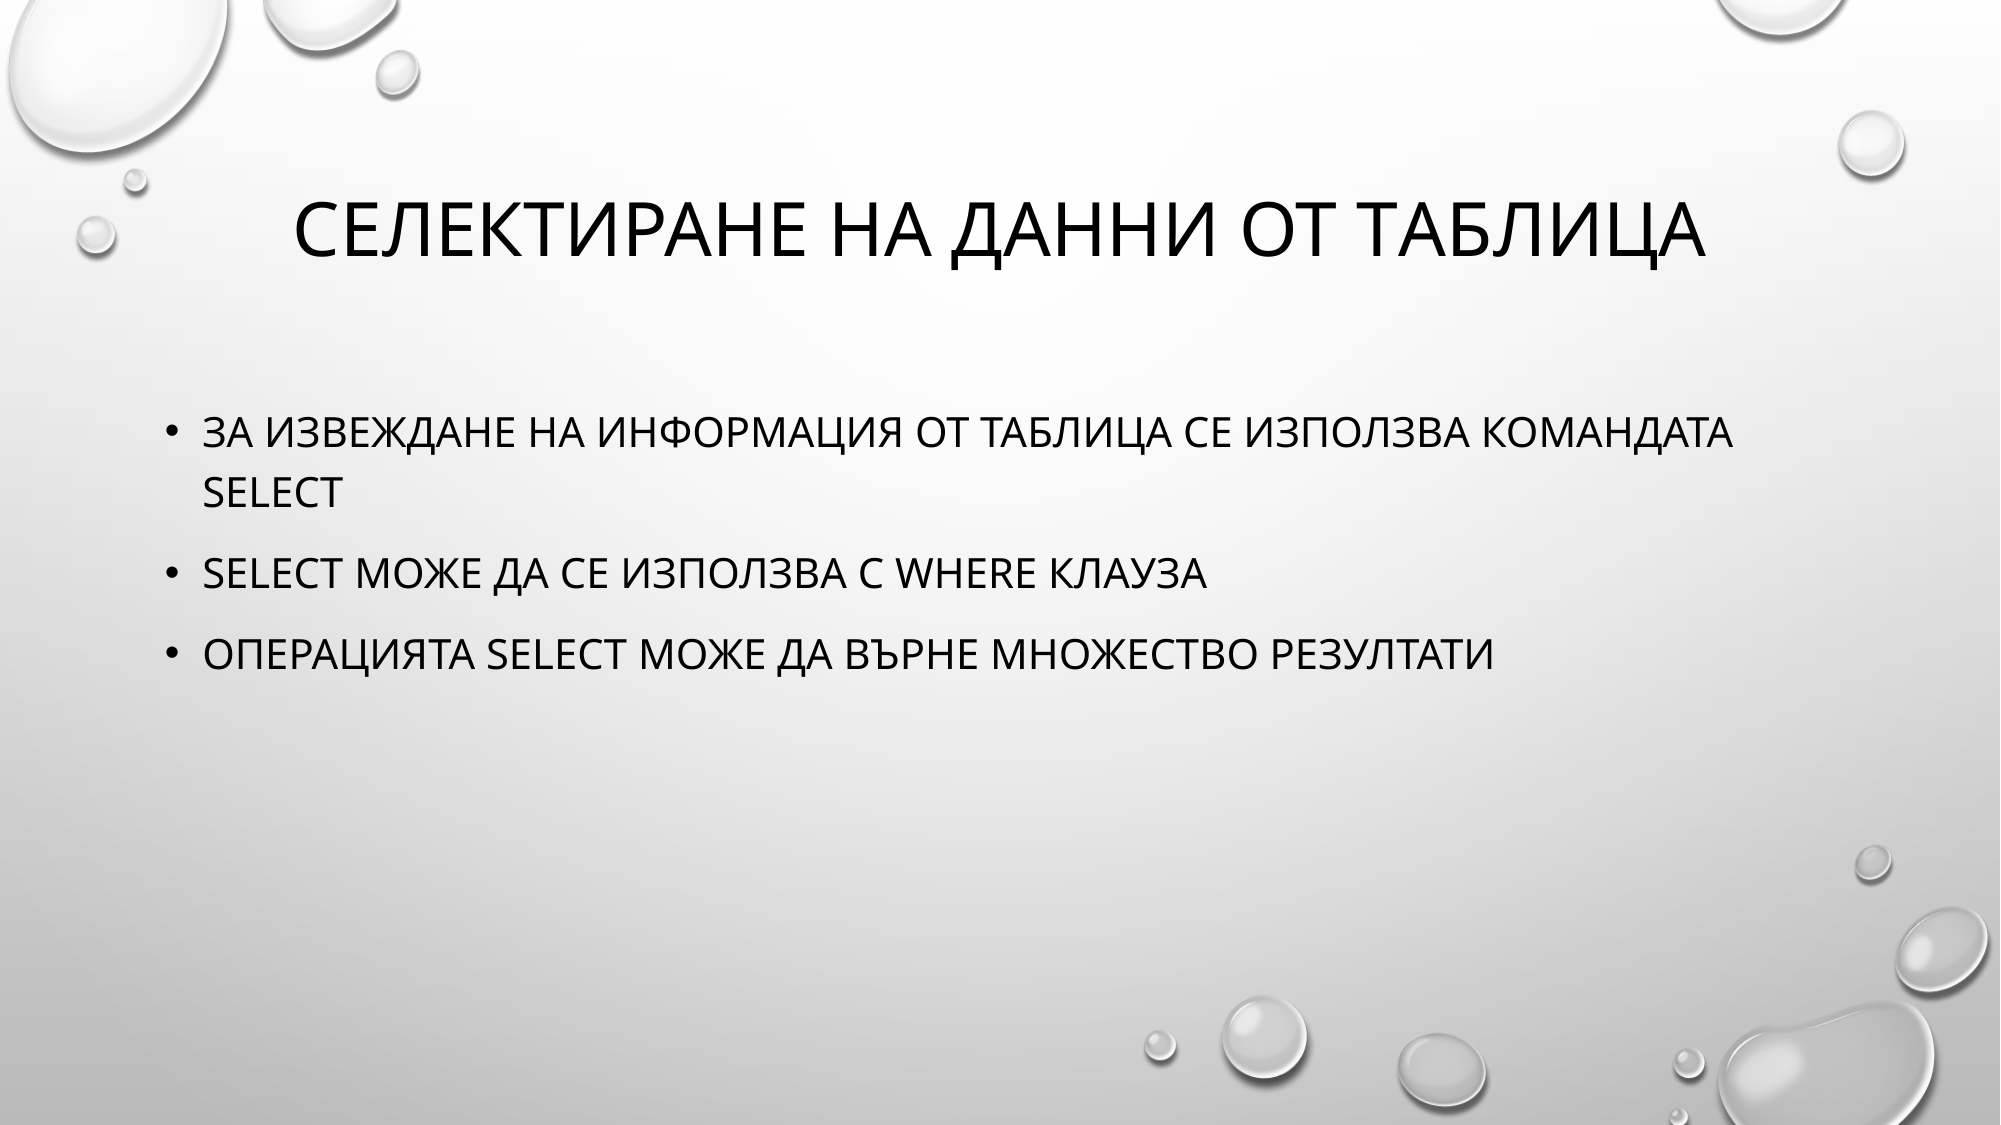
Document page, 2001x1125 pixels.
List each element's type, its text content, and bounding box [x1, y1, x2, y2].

list За извеждане на информация от таблица се използва командата select Select може да се използва с where клауза Операцията select може да върне множество резултати [149, 388, 1850, 950]
title Селектиране на данни от тaблица [149, 101, 1851, 364]
picture [0, 0, 2000, 1125]
